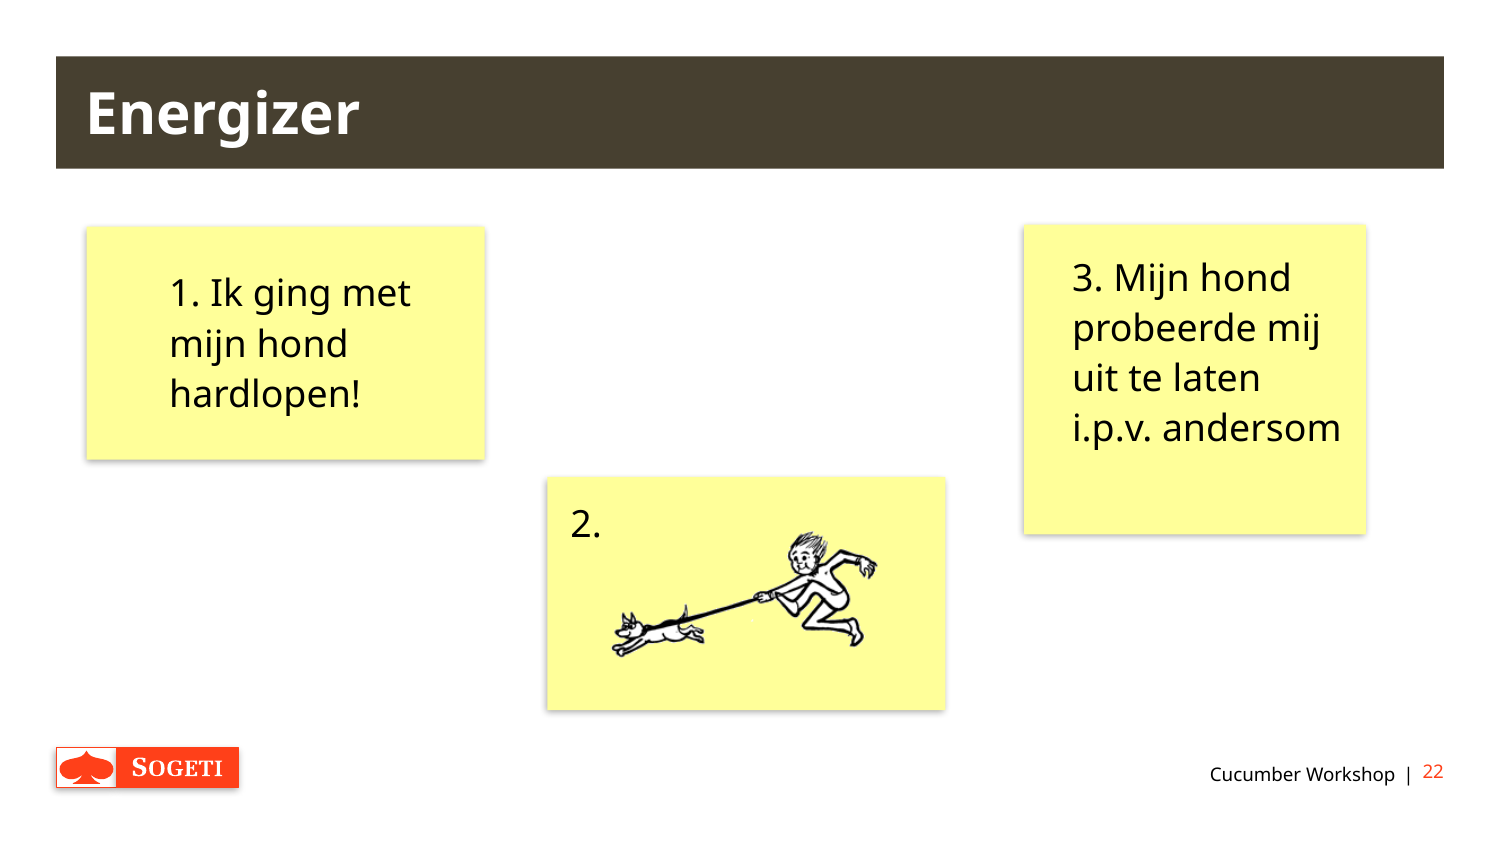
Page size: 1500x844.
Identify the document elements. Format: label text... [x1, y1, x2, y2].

text_box [86, 226, 485, 461]
footer Cucumber Workshop [309, 755, 1396, 788]
text_box 1. Ik ging met mijn hond hardlopen! [163, 258, 488, 373]
text_box 2. [564, 489, 580, 604]
picture [584, 486, 909, 703]
slide_number 22 [1408, 755, 1444, 788]
text_box [1023, 224, 1367, 535]
text_box [547, 476, 946, 711]
title Energizer [56, 56, 1444, 169]
text_box 3. Mijn hond probeerde mij uit te laten i.p.v. andersom [1066, 243, 1353, 502]
